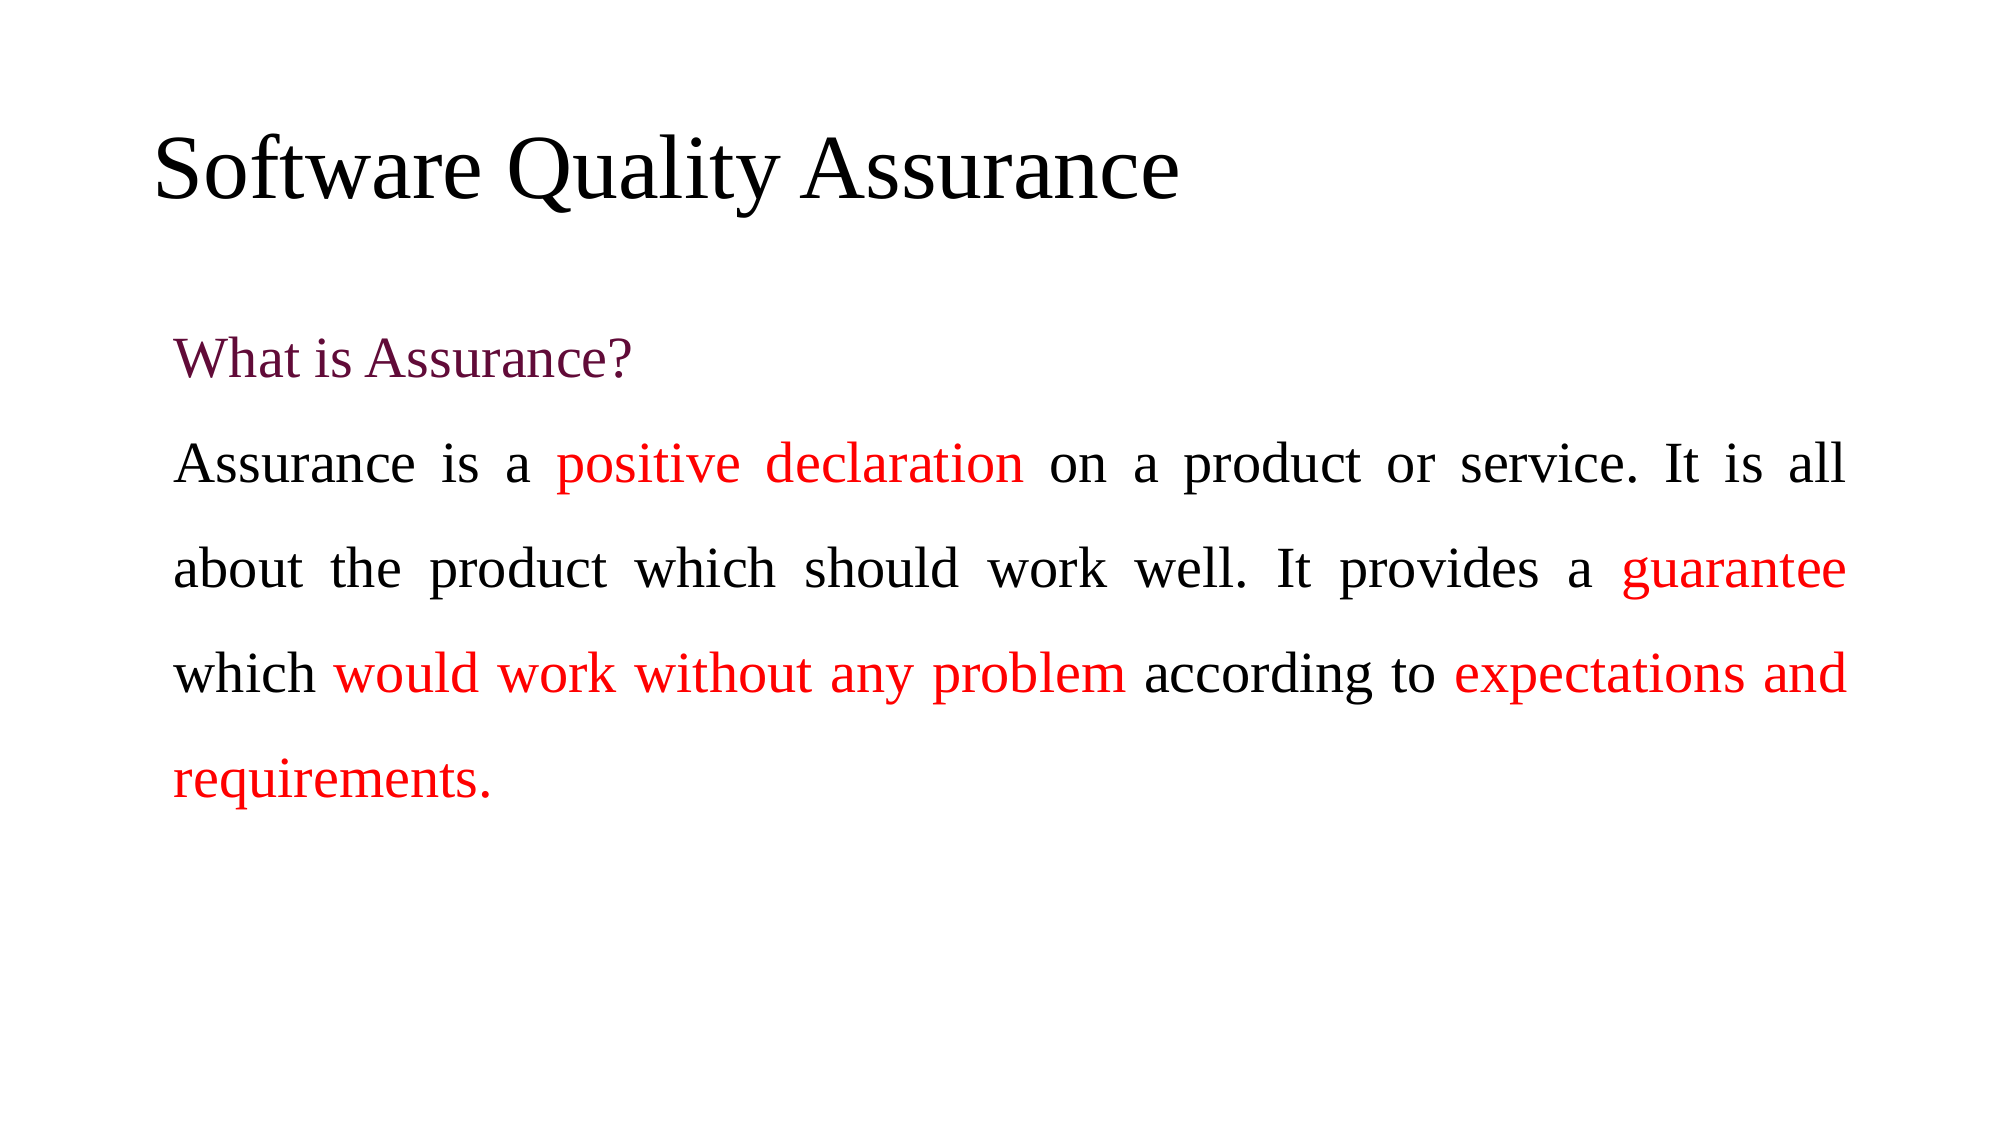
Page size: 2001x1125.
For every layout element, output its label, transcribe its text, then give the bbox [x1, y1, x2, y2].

title Software Quality Assurance [137, 59, 1863, 278]
text_box What is Assurance? Assurance is a positive declaration on a product or service. It is all about the product which should work well. It provides a guarantee which would work without any problem according to expectations and requirements. [159, 277, 1863, 817]
